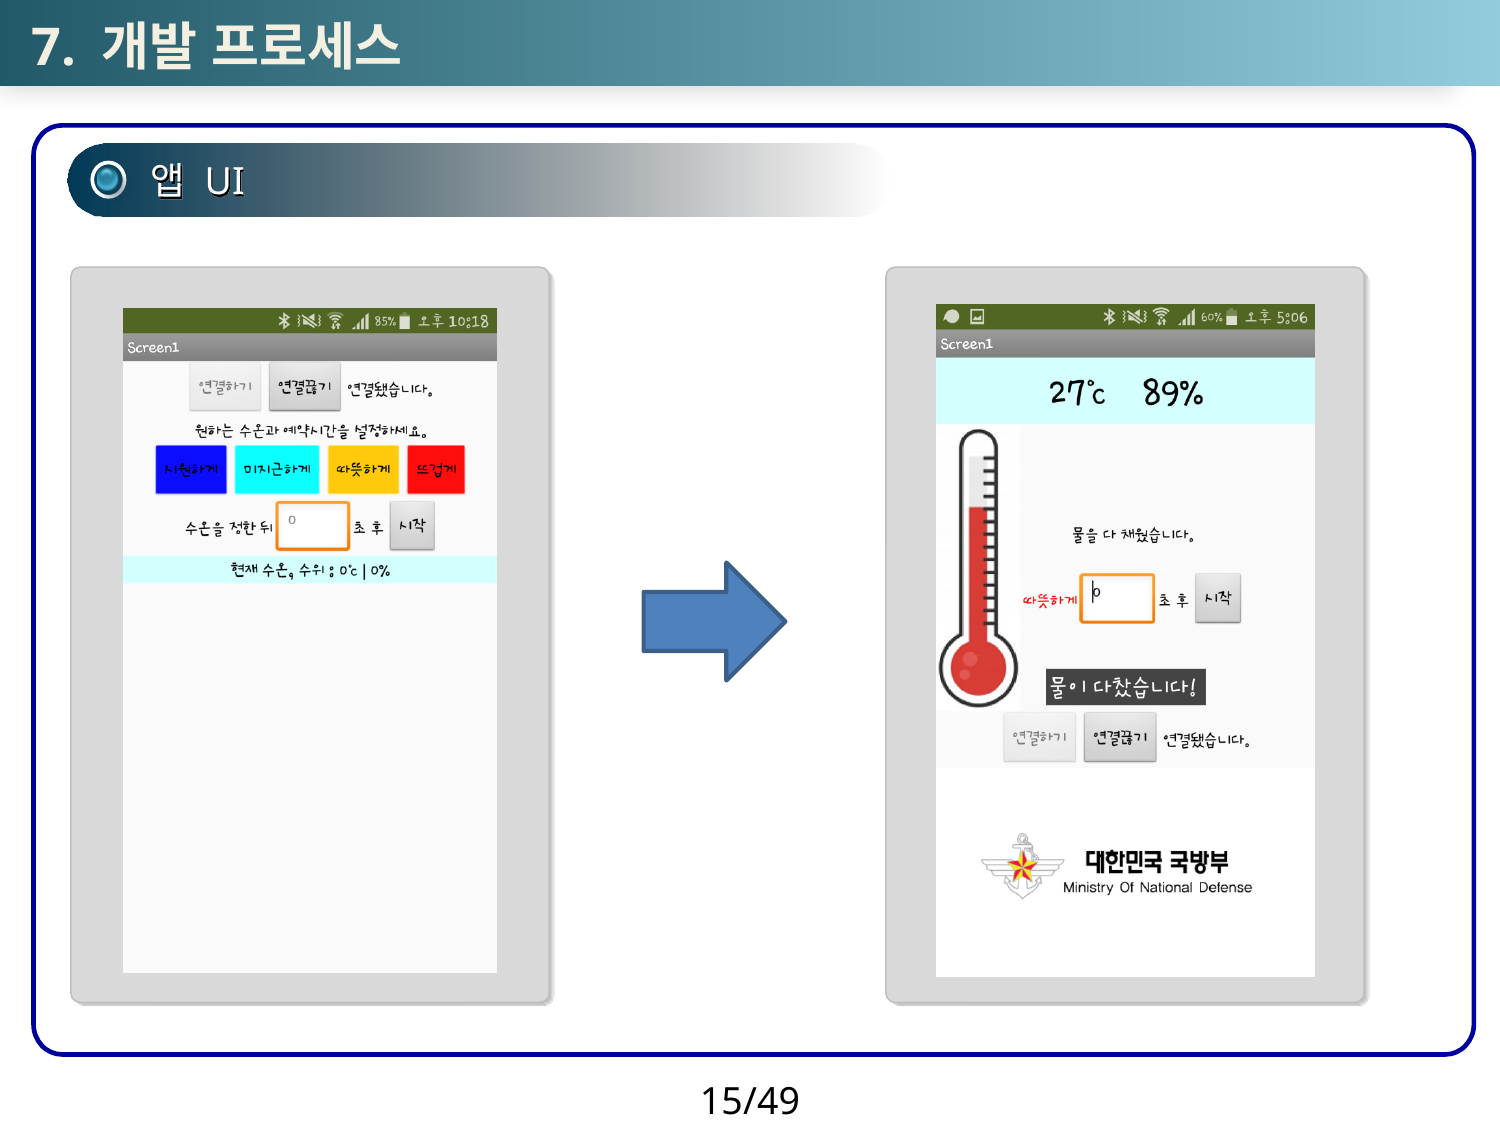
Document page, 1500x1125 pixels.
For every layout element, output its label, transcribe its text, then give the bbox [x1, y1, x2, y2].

text_box 15/49 [575, 1069, 925, 1125]
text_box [67, 143, 892, 218]
title 7. 개발 프로세스 [16, 10, 1010, 79]
text_box [33, 125, 1474, 1055]
text_box [0, 0, 1500, 87]
picture [122, 308, 498, 973]
text_box [641, 560, 788, 683]
picture [935, 304, 1315, 977]
